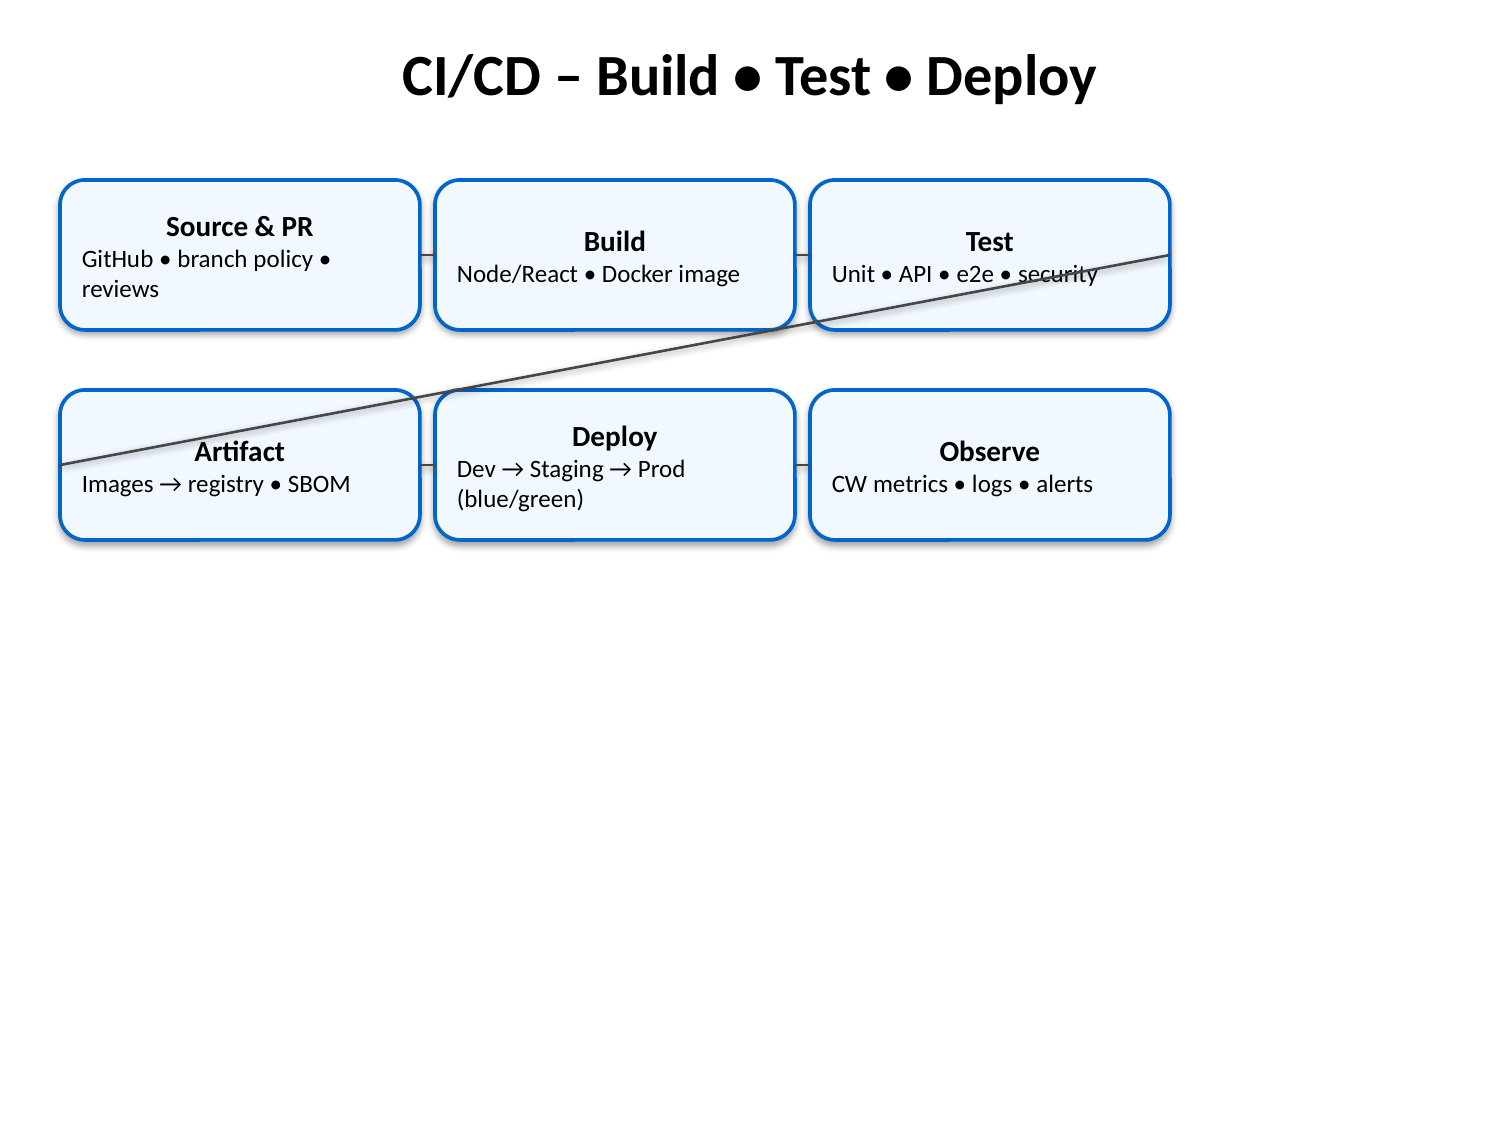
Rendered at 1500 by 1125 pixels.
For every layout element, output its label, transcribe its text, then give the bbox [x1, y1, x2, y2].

text_box Build Node/React • Docker image [434, 179, 796, 253]
text_box Test Unit • API • e2e • security [809, 179, 1171, 253]
text_box Deploy Dev → Staging → Prod (blue/green) [434, 473, 796, 541]
text_box Artifact Images → registry • SBOM [59, 473, 421, 541]
text_box Source & PR GitHub • branch policy • reviews [59, 179, 421, 254]
text_box Observe CW metrics • logs • alerts [809, 472, 1171, 541]
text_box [59, 254, 1171, 466]
text_box CI/CD – Build • Test • Deploy [387, 29, 1113, 115]
